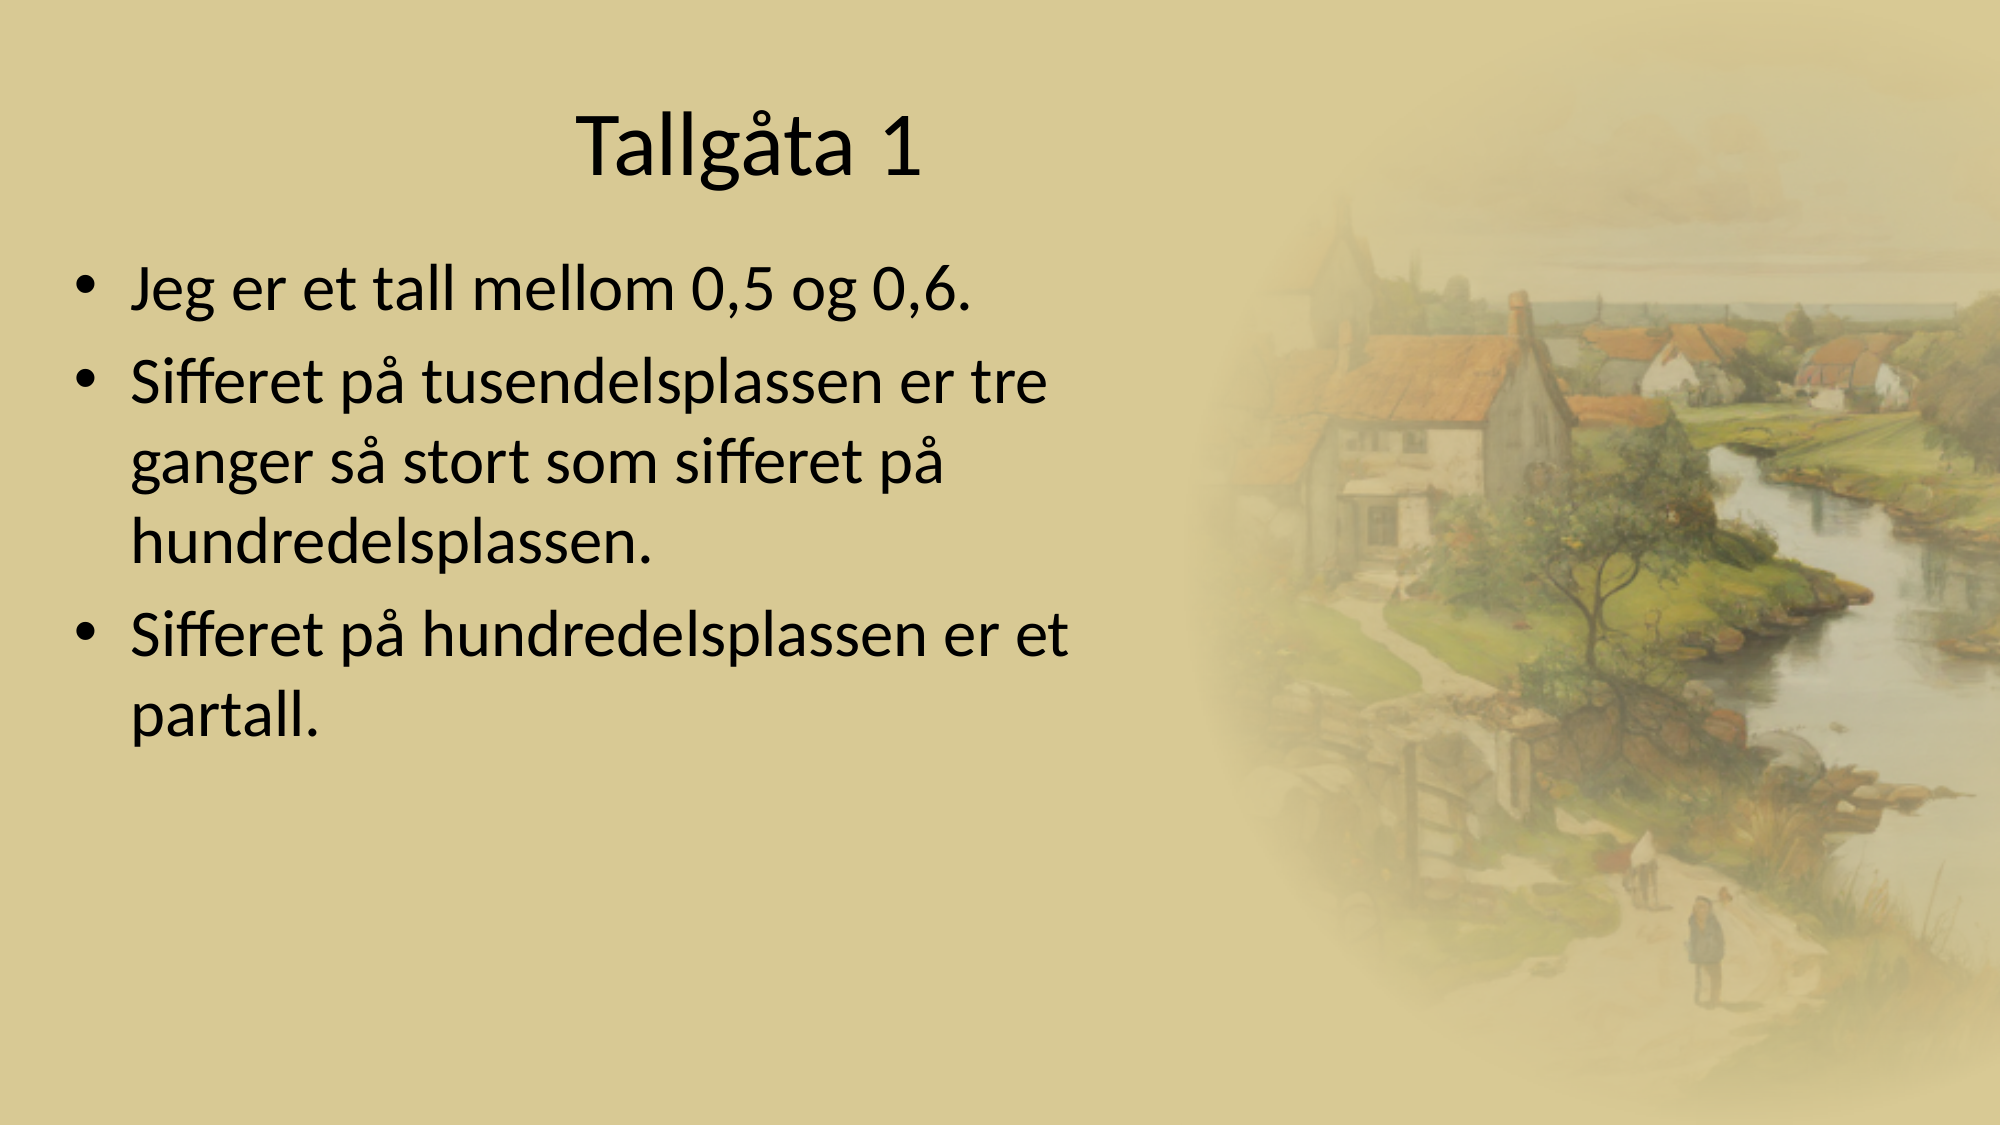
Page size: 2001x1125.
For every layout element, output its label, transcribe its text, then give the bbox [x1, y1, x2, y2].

list Jeg er et tall mellom 0,5 og 0,6. Sifferet på tusendelsplassen er tre ganger så stort som sifferet på hundredelsplassen. Sifferet på hundredelsplassen er et partall. [59, 236, 1174, 1122]
picture [1180, 0, 2000, 1125]
title Tallgåta 1 [75, 45, 1174, 233]
